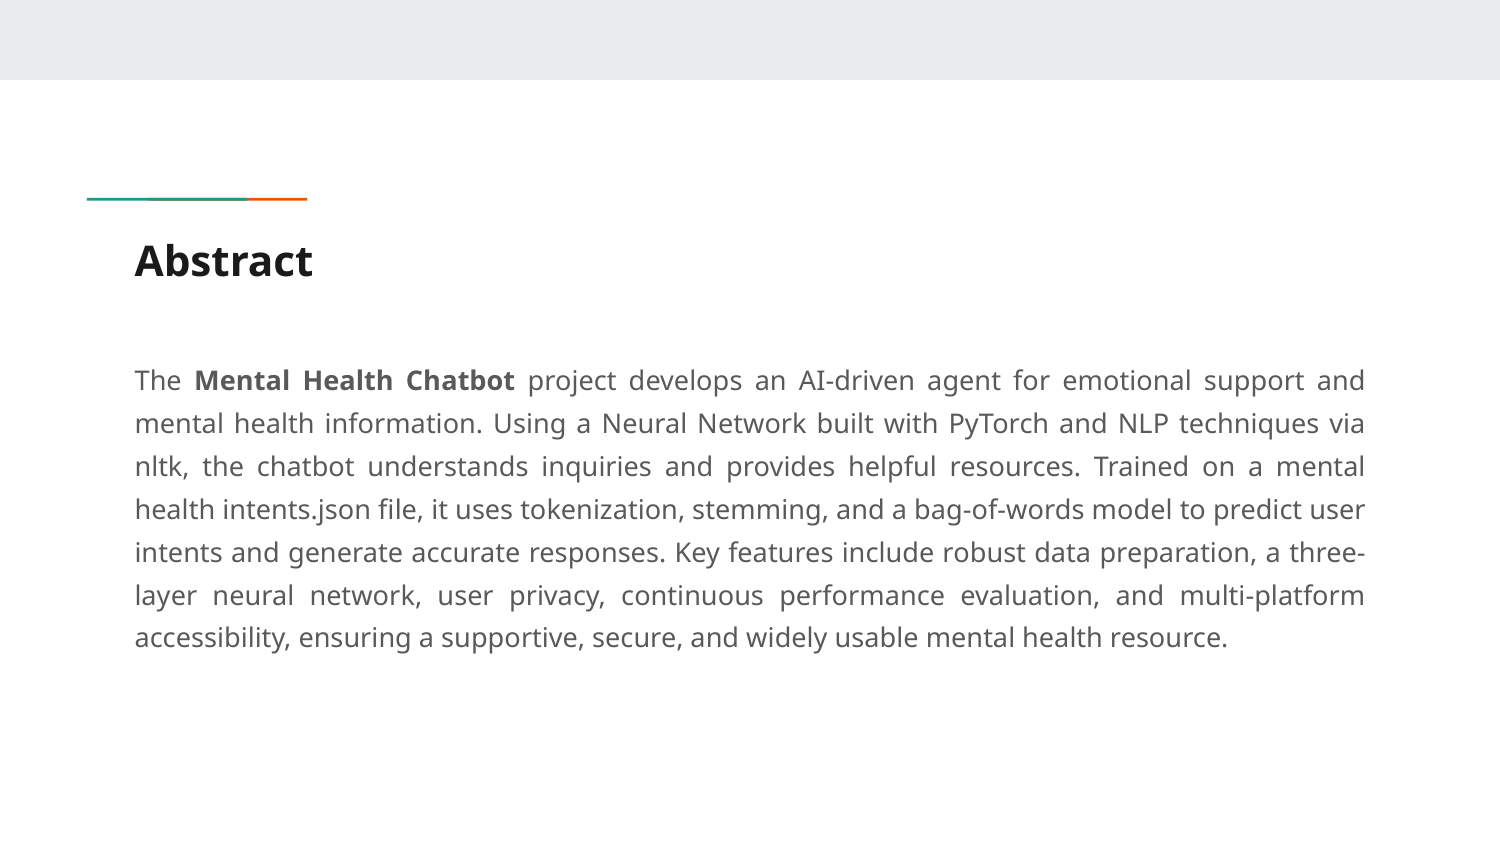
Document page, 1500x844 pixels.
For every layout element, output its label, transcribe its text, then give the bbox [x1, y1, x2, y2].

title Abstract [119, 216, 1381, 305]
list The Mental Health Chatbot project develops an AI-driven agent for emotional support and mental health information. Using a Neural Network built with PyTorch and NLP techniques via nltk, the chatbot understands inquiries and provides helpful resources. Trained on a mental health intents.json file, it uses tokenization, stemming, and a bag-of-words model to predict user intents and generate accurate responses. Key features include robust data preparation, a three-layer neural network, user privacy, continuous performance evaluation, and multi-platform accessibility, ensuring a supportive, secure, and widely usable mental health resource. [119, 341, 1381, 712]
